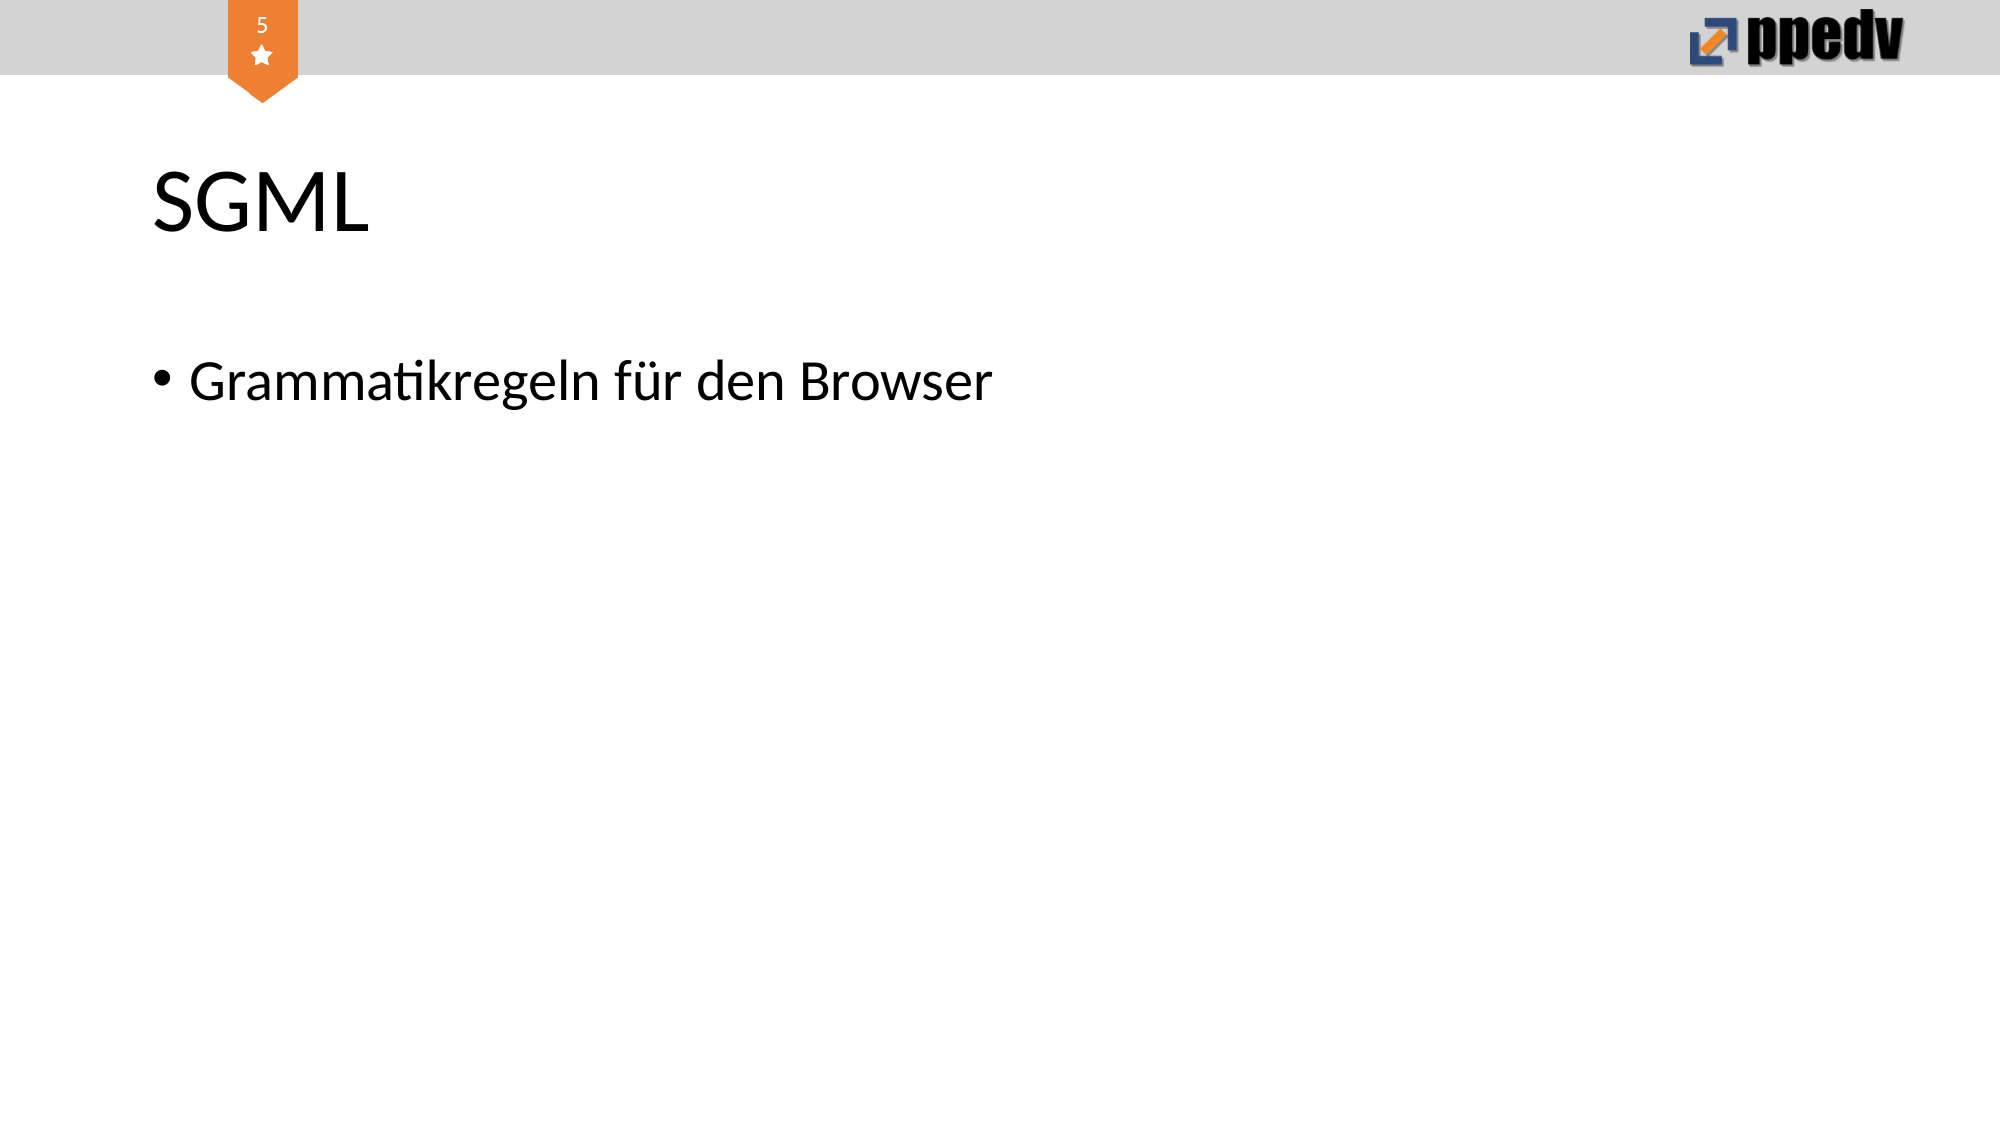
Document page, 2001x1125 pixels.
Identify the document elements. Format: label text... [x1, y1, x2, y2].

list Grammatikregeln für den Browser [137, 299, 1863, 1014]
picture [0, 0, 2000, 104]
title SGML [137, 75, 1863, 278]
